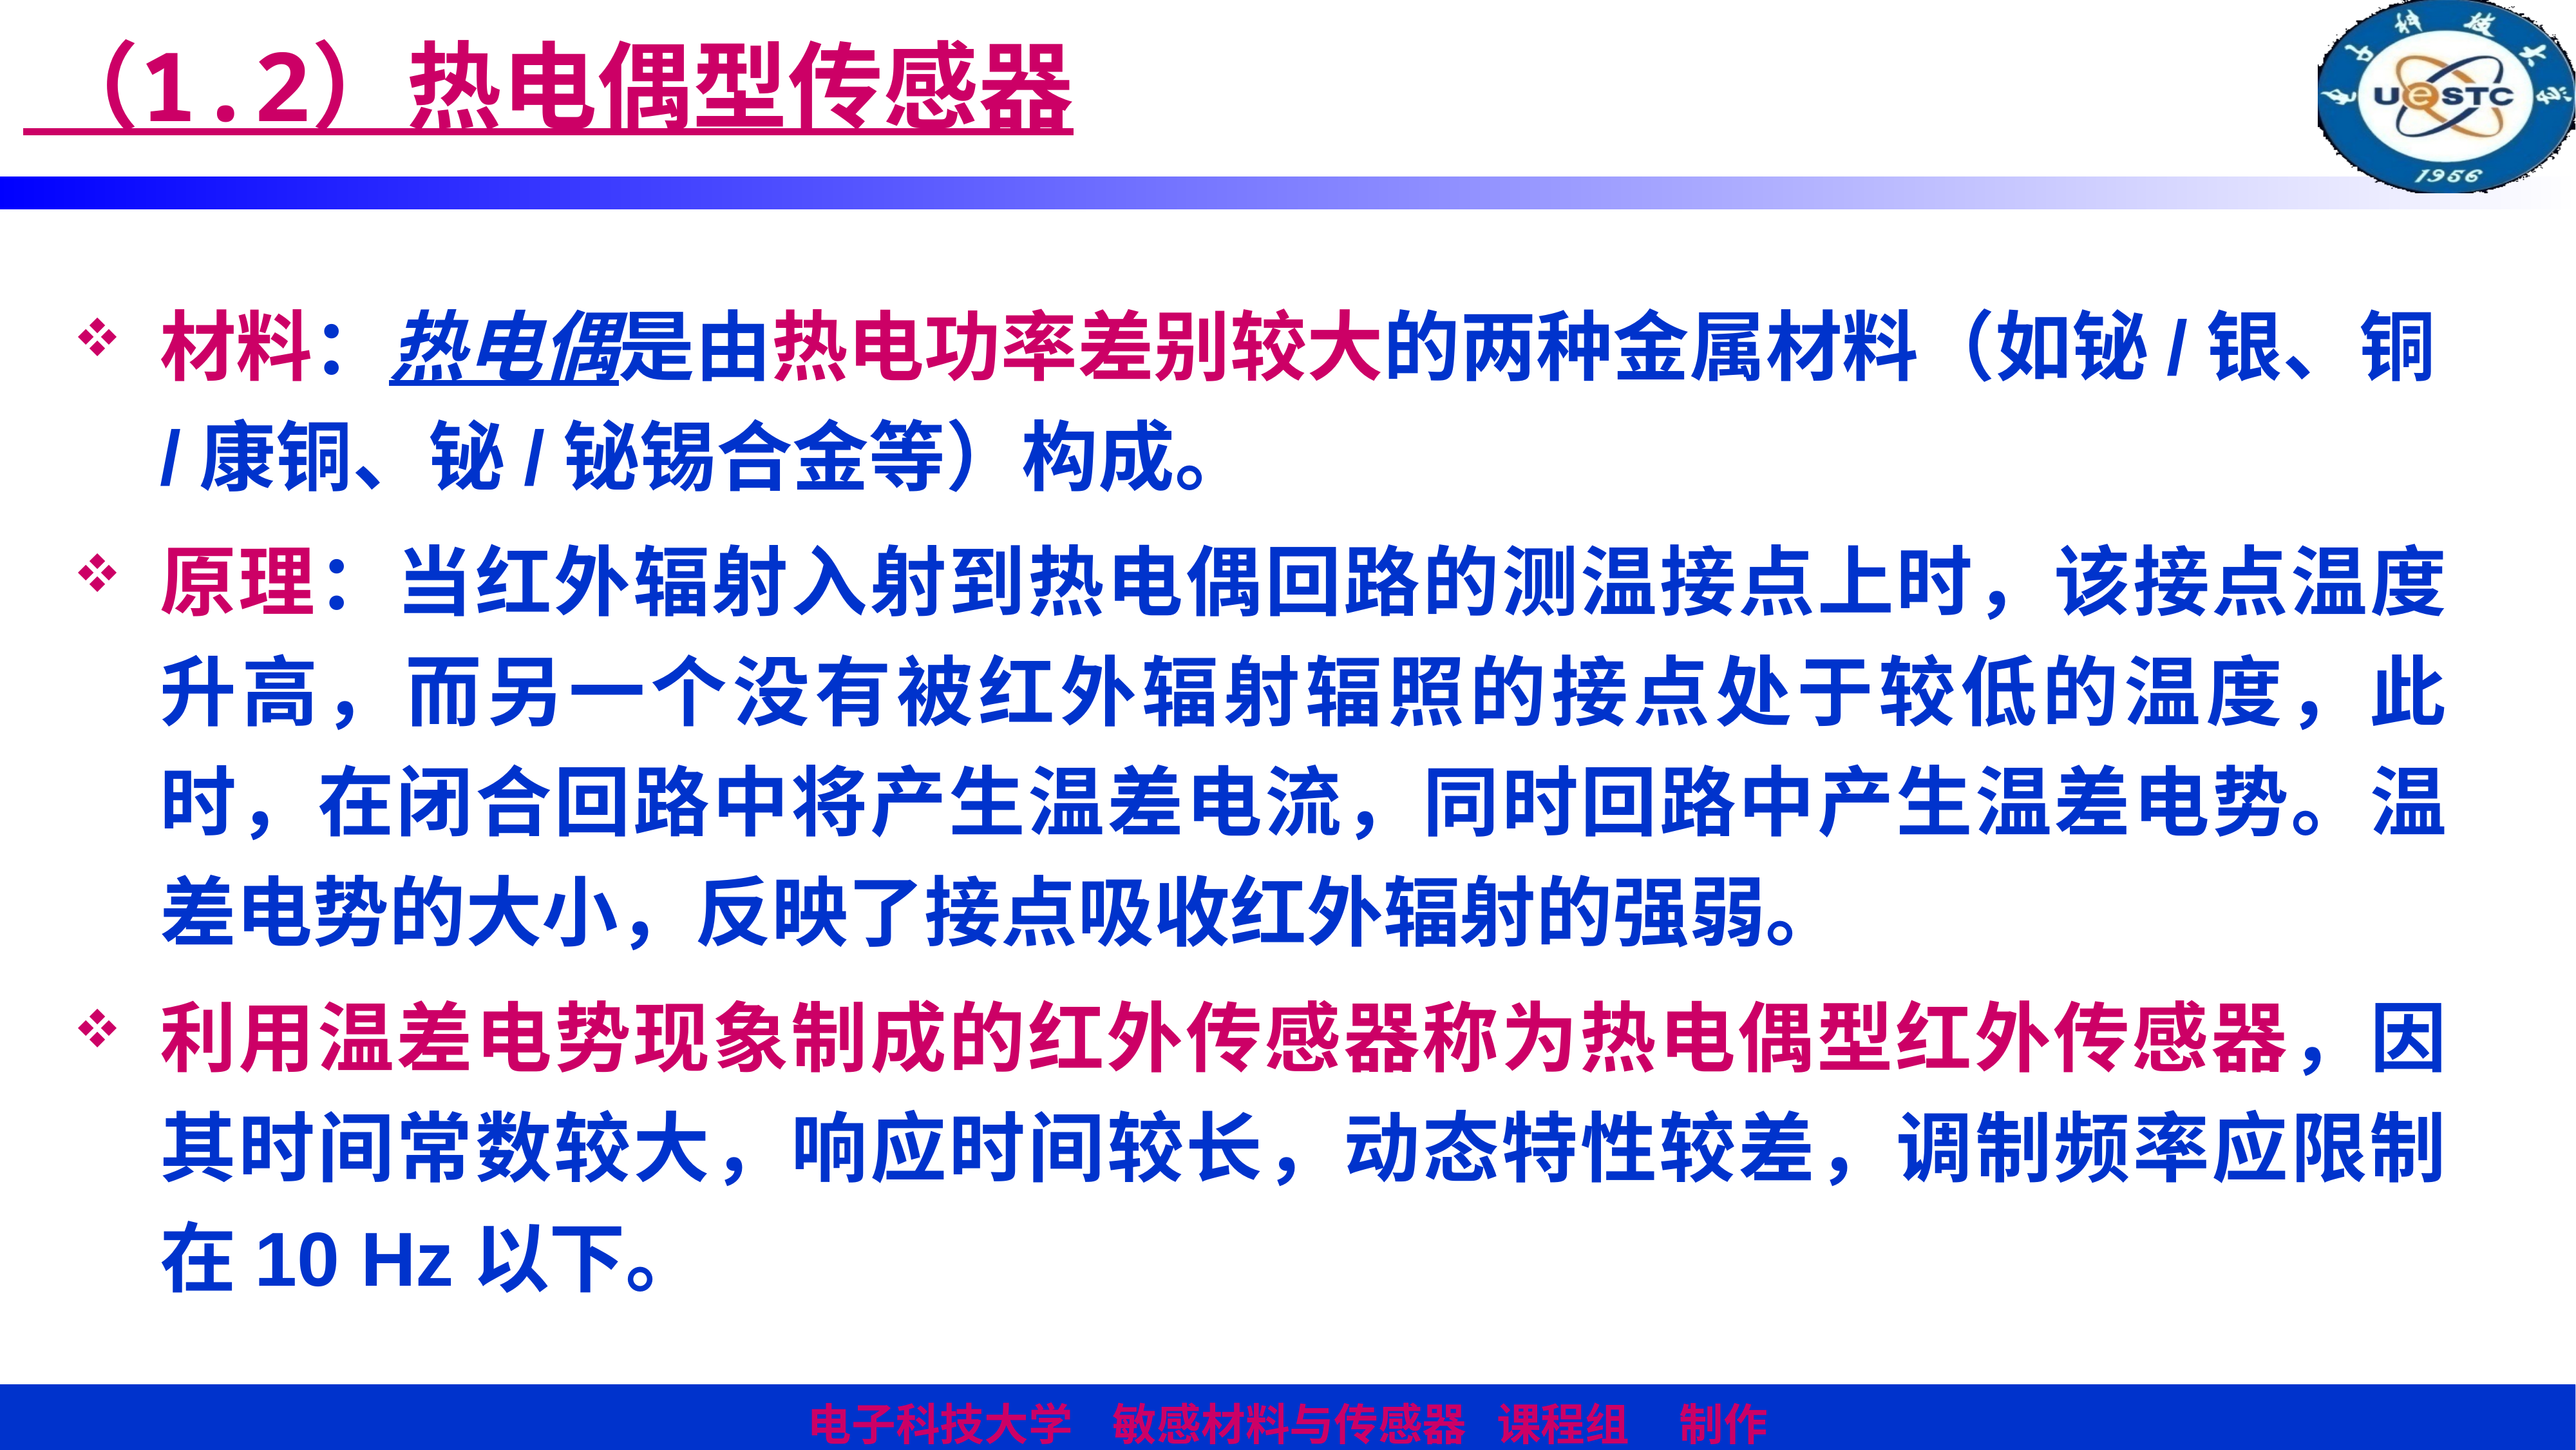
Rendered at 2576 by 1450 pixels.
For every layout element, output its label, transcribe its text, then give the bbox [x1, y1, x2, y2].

picture [2318, 0, 2576, 193]
text_box 1、常见红外传感器 [362, 176, 367, 209]
text_box 探测率是噪声等效功率的倒数，即： [513, 176, 519, 209]
title （1.2）热电偶型传感器 [0, 40, 1397, 150]
list 材料：热电偶是由热电功率差别较大的两种金属材料（如铋/银、铜/康铜、铋/铋锡合金等）构成。 原理：当红外辐射入射到热电偶回路的测温接点上时，该接点温度升高，而另一个没有被红外辐射辐照的接点处于较低的温度，此时，在闭合回路中将产生温差电流，同时回路中产生温差电势。温差电势的大小，反映了接点吸收红外辐射的强弱。 利用温差电势现象制成的红外传感器称为热电偶型红外传感器，因其时间常数较大，响应时间较长，动态特性较差，调制频率应限制在10 Hz以下。 [50, 268, 2470, 1292]
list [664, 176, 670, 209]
